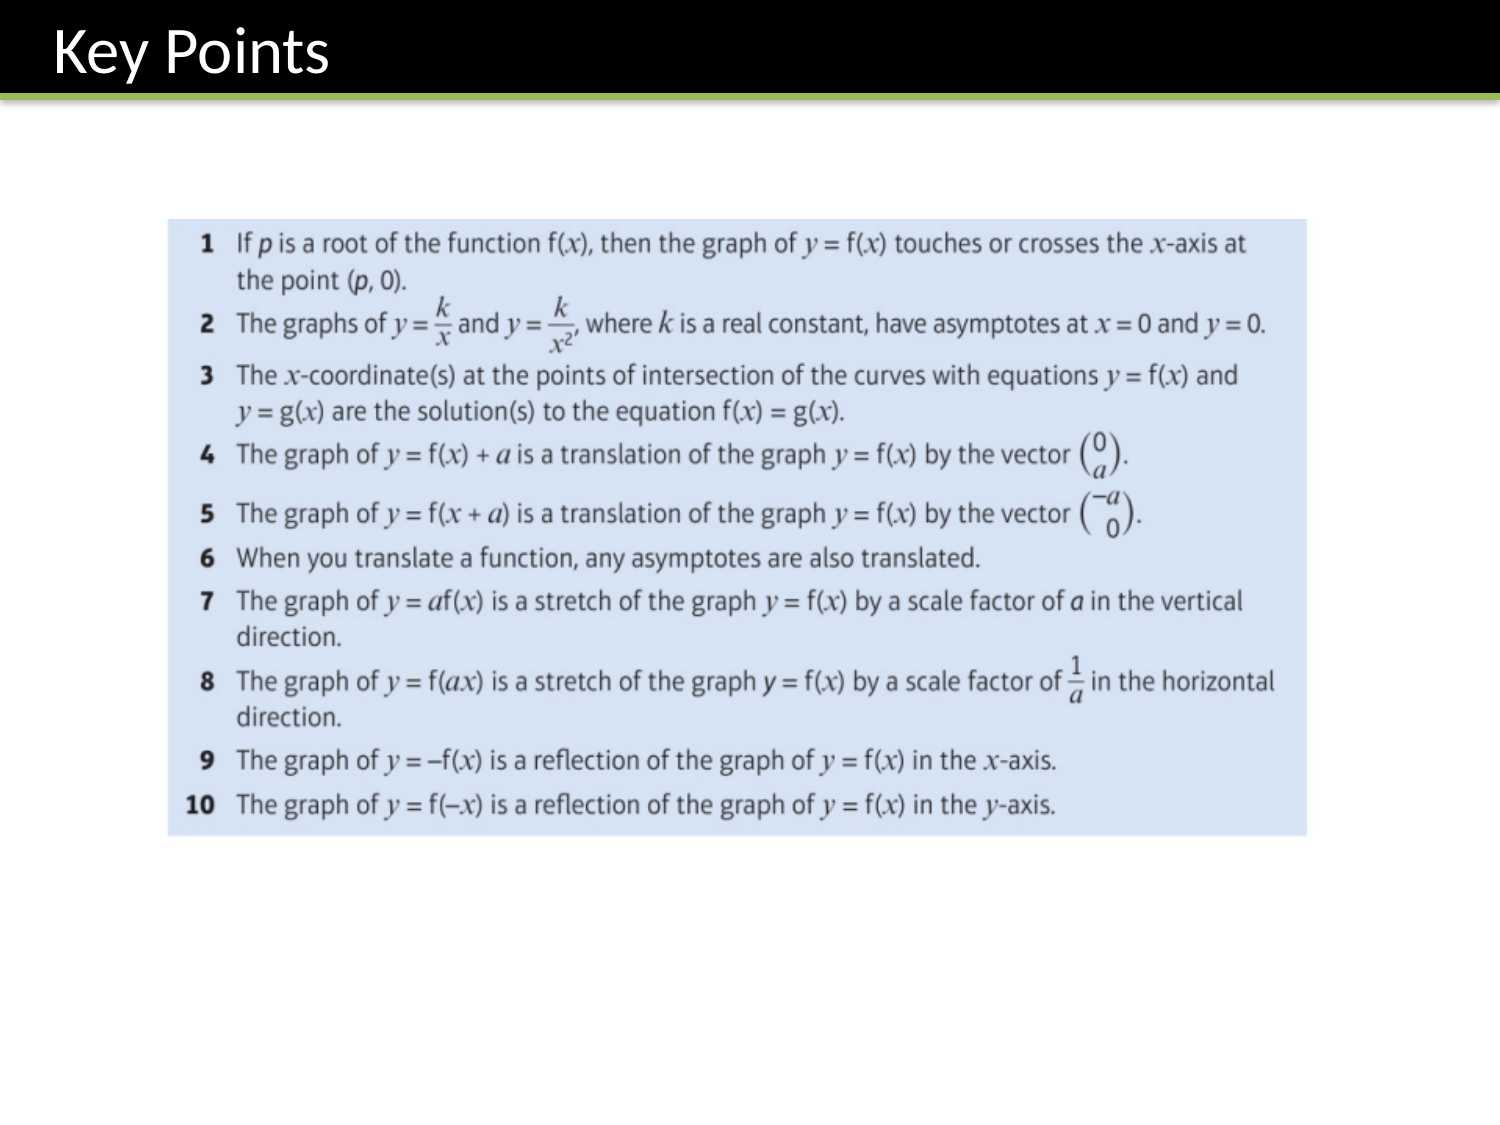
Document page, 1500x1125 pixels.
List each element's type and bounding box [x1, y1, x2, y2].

picture [159, 219, 1315, 846]
text_box [0, 0, 1500, 99]
